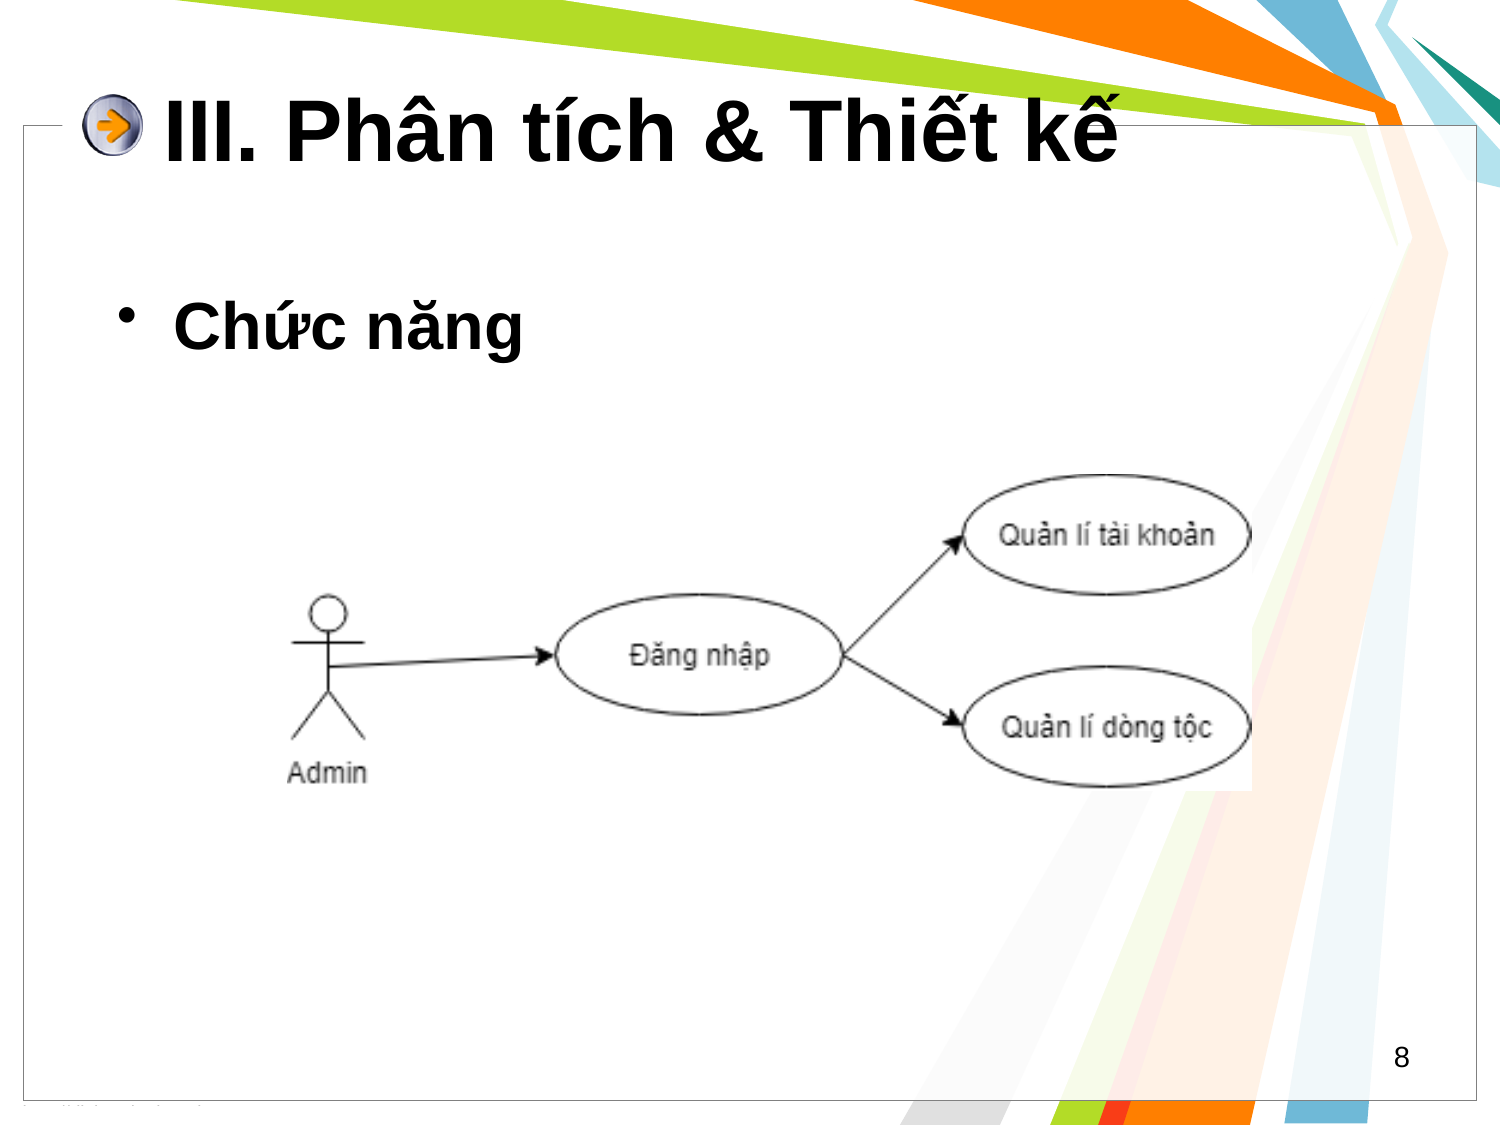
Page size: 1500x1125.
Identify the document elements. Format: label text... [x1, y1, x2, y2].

picture [287, 474, 1252, 791]
picture [82, 94, 143, 156]
title III. Phân tích & Thiết kế [147, 32, 1183, 221]
slide_number 8 [1074, 1030, 1426, 1081]
list Chức năng [101, 274, 1386, 825]
